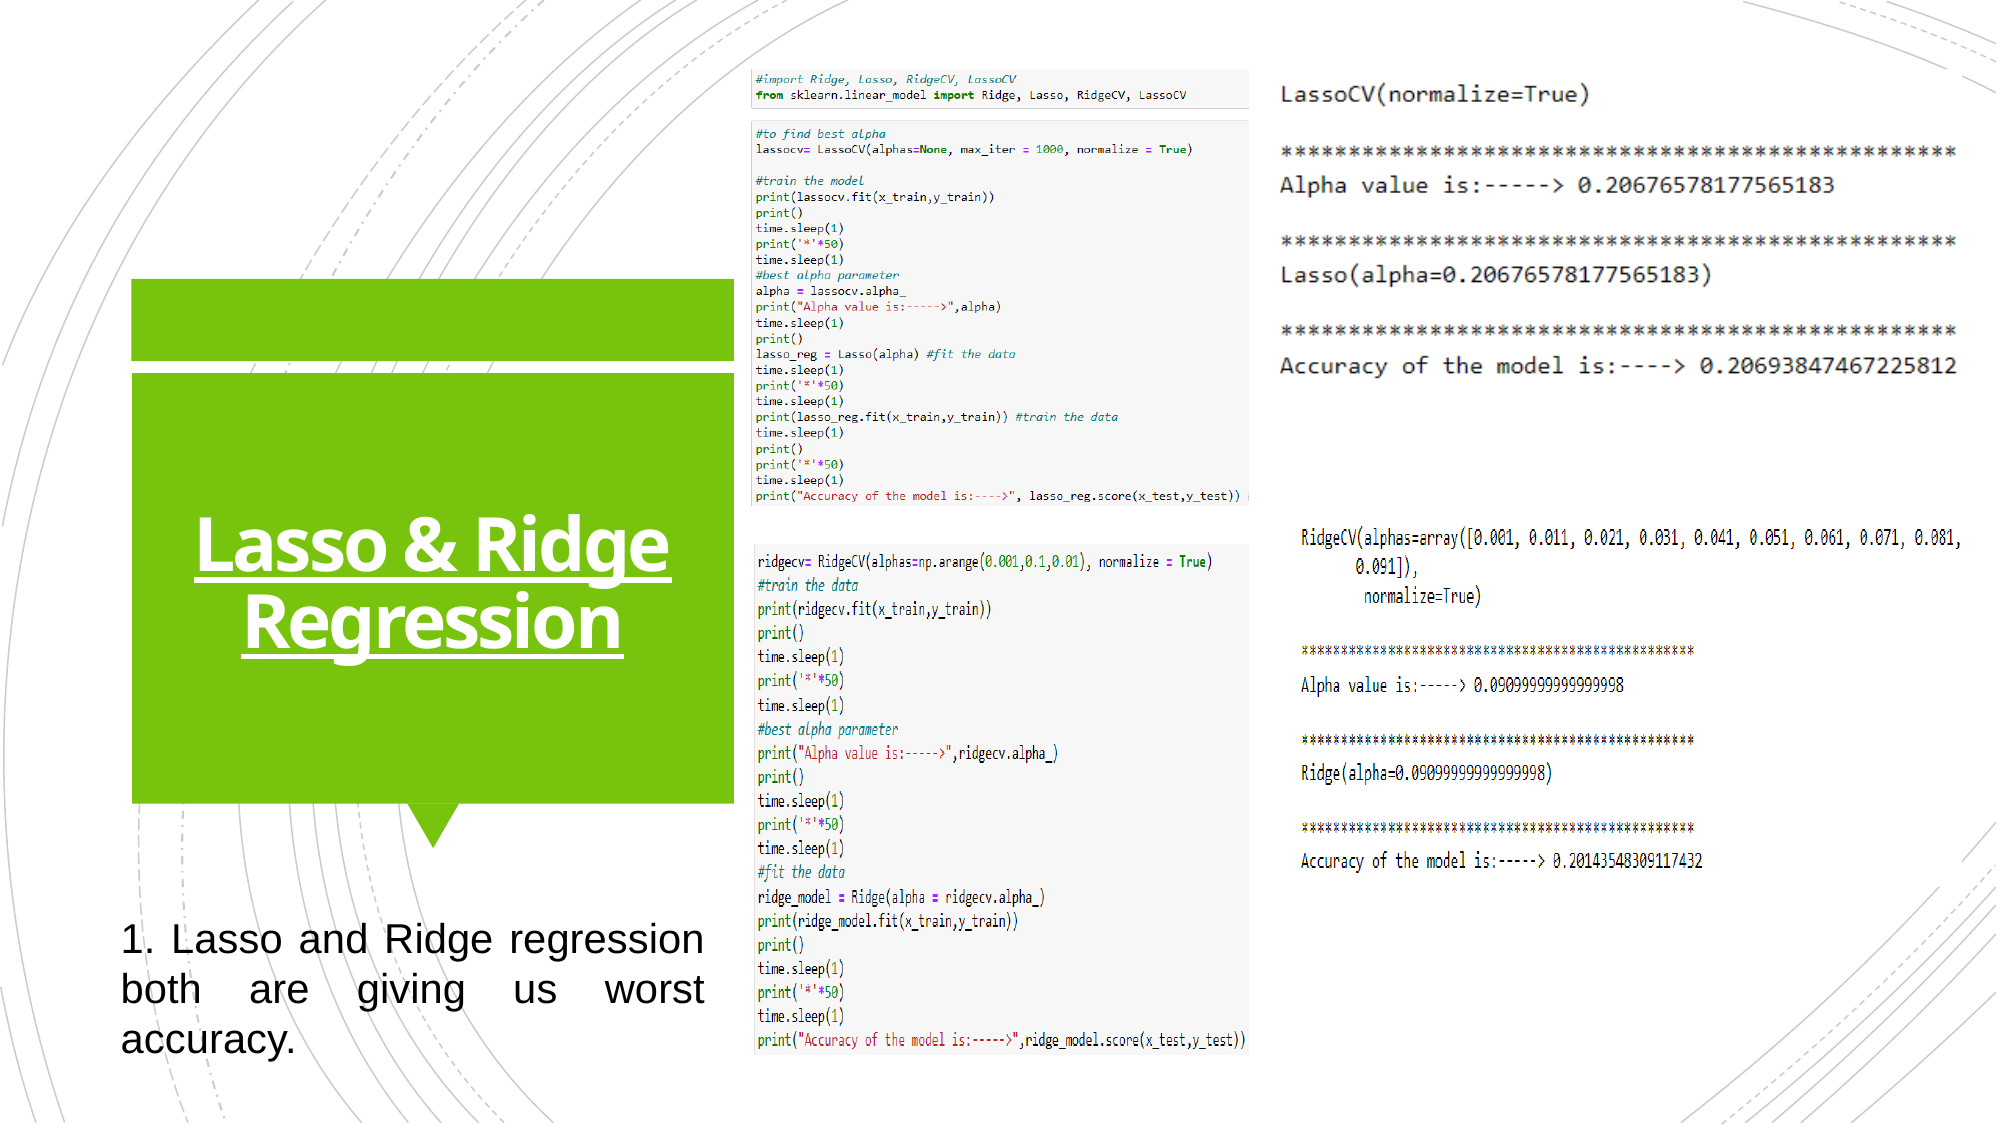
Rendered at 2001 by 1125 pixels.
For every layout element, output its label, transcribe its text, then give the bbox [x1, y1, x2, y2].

title Lasso & Ridge Regression [145, 385, 720, 789]
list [751, 69, 1249, 506]
picture [1279, 69, 1962, 394]
picture [751, 544, 1249, 1056]
text_box 1. Lasso and Ridge regression both are giving us worst accuracy. [105, 904, 720, 1070]
picture [1295, 522, 1962, 887]
